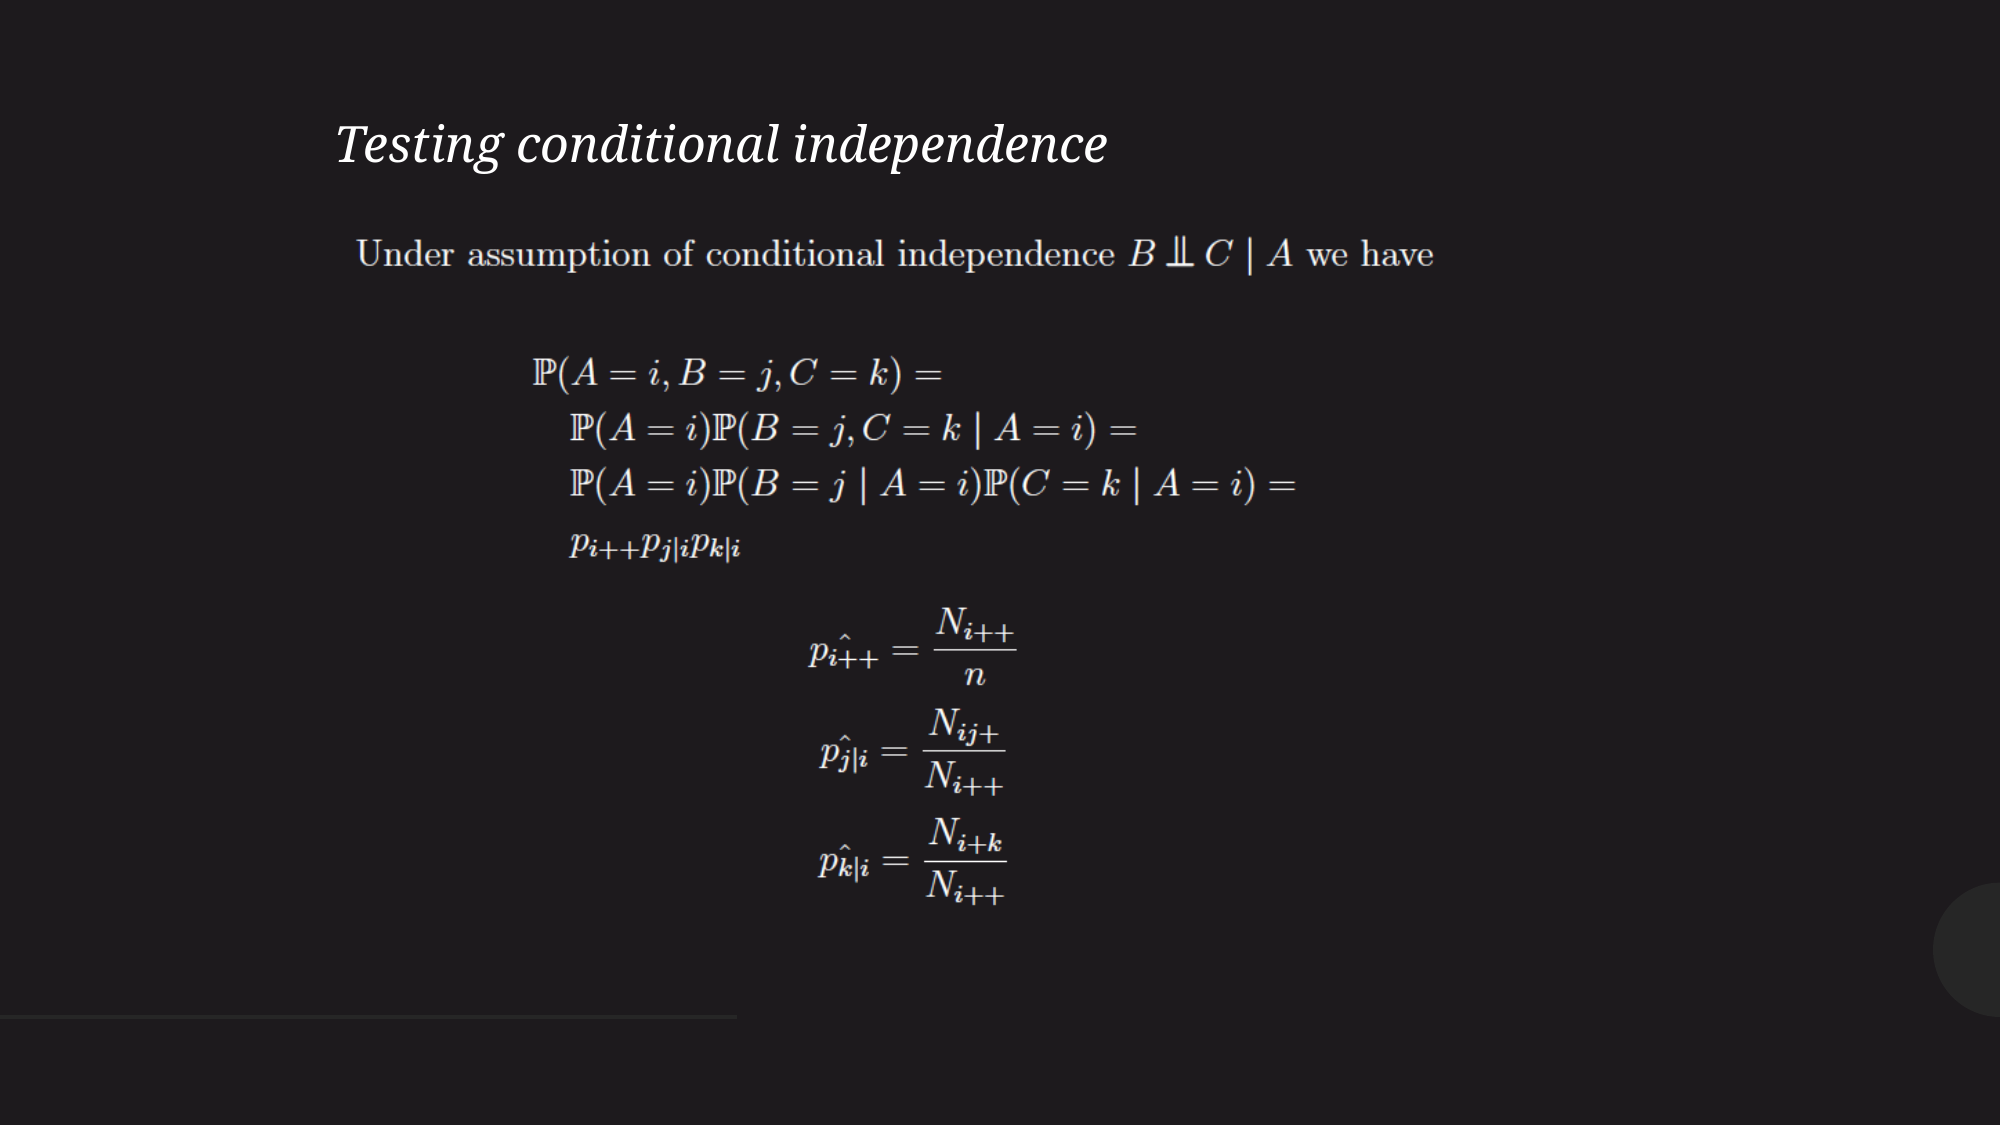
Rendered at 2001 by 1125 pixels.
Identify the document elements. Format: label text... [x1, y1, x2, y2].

text_box Testing conditional independence [319, 46, 1698, 181]
picture [319, 219, 1495, 962]
